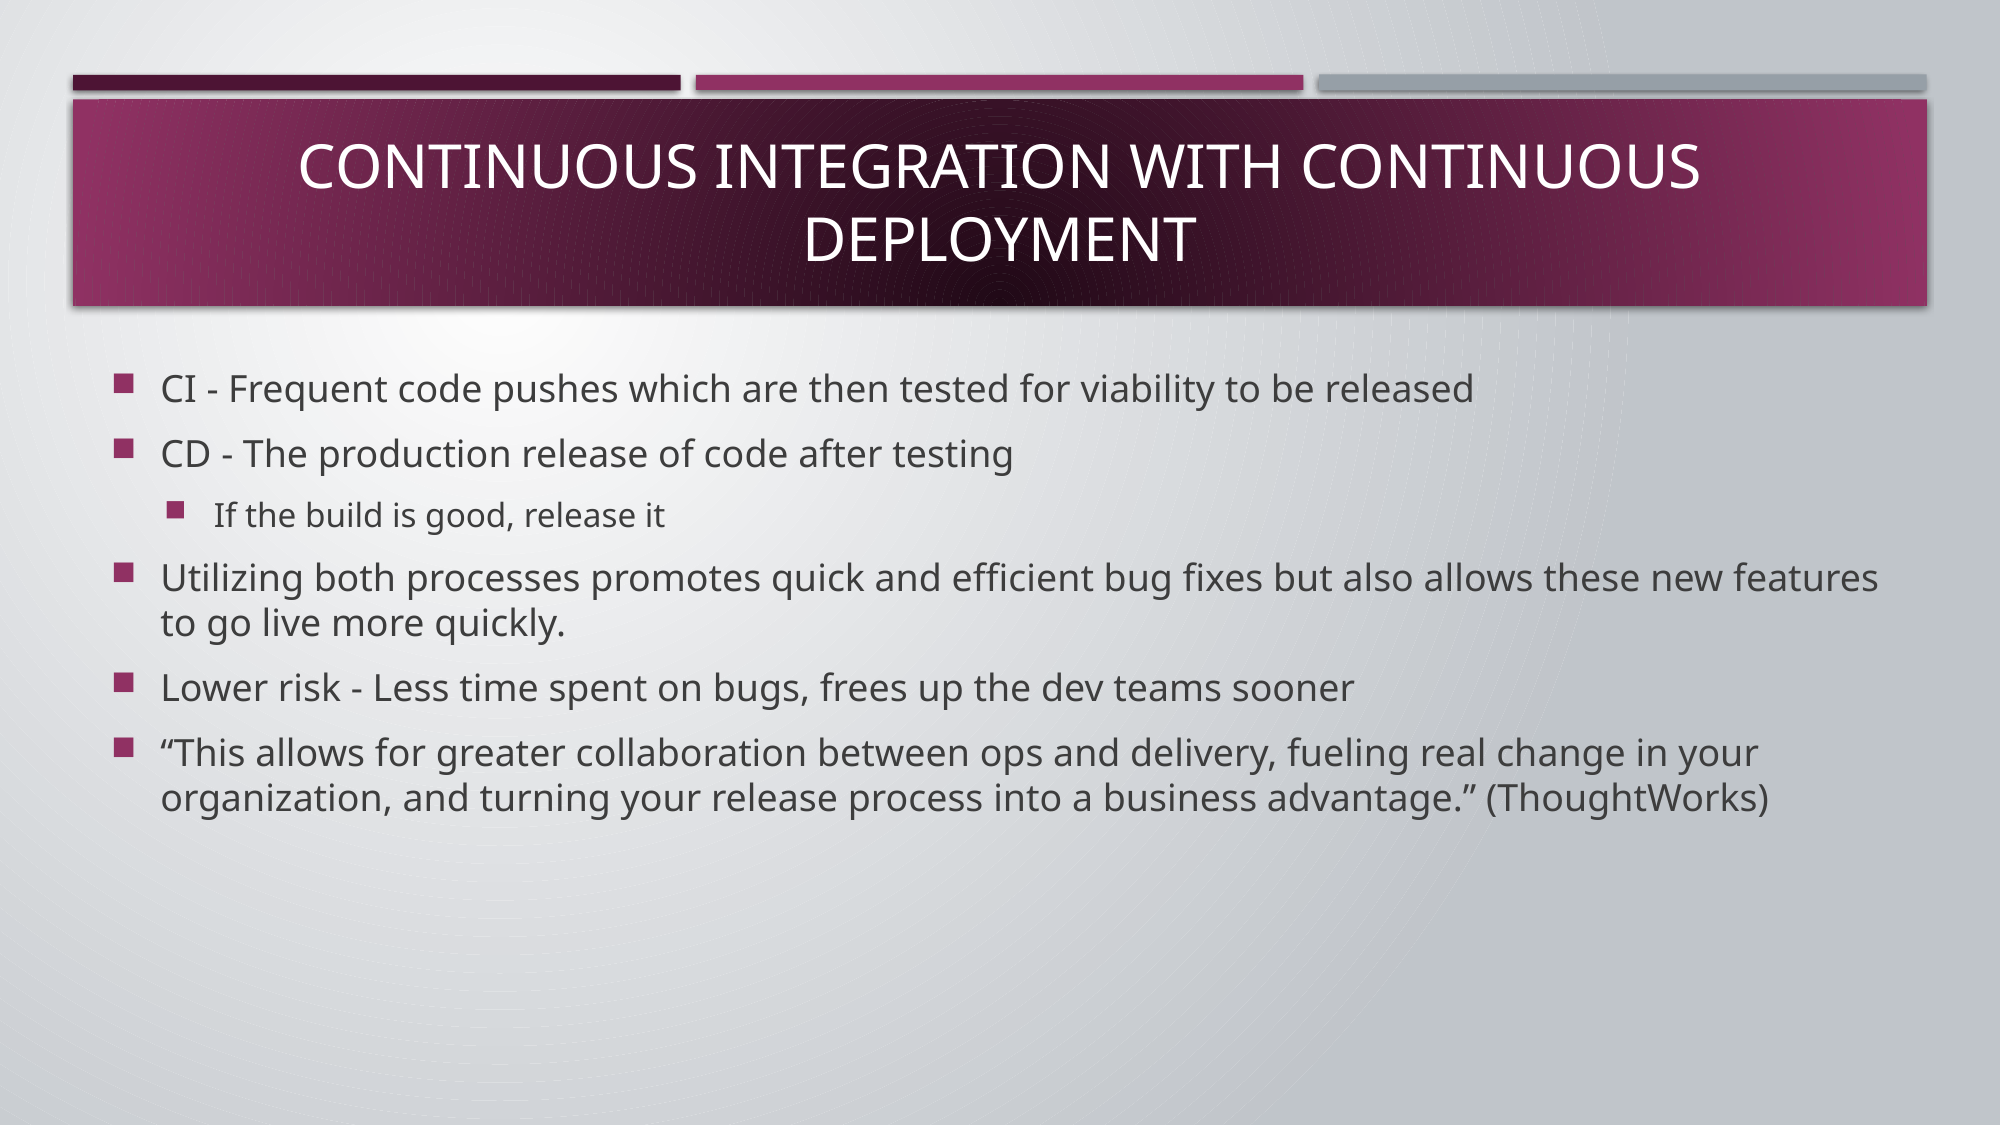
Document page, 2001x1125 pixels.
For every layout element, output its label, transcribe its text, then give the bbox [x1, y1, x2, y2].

title Continuous Integration with Continuous Deployment [95, 119, 1905, 282]
list CI - Frequent code pushes which are then tested for viability to be released CD - The production release of code after testing If the build is good, release it Utilizing both processes promotes quick and efficient bug fixes but also allows these new features to go live more quickly. Lower risk - Less time spent on bugs, frees up the dev teams sooner “This allows for greater collaboration between ops and delivery, fueling real change in your organization, and turning your release process into a business advantage.” (ThoughtWorks) [95, 357, 1905, 962]
